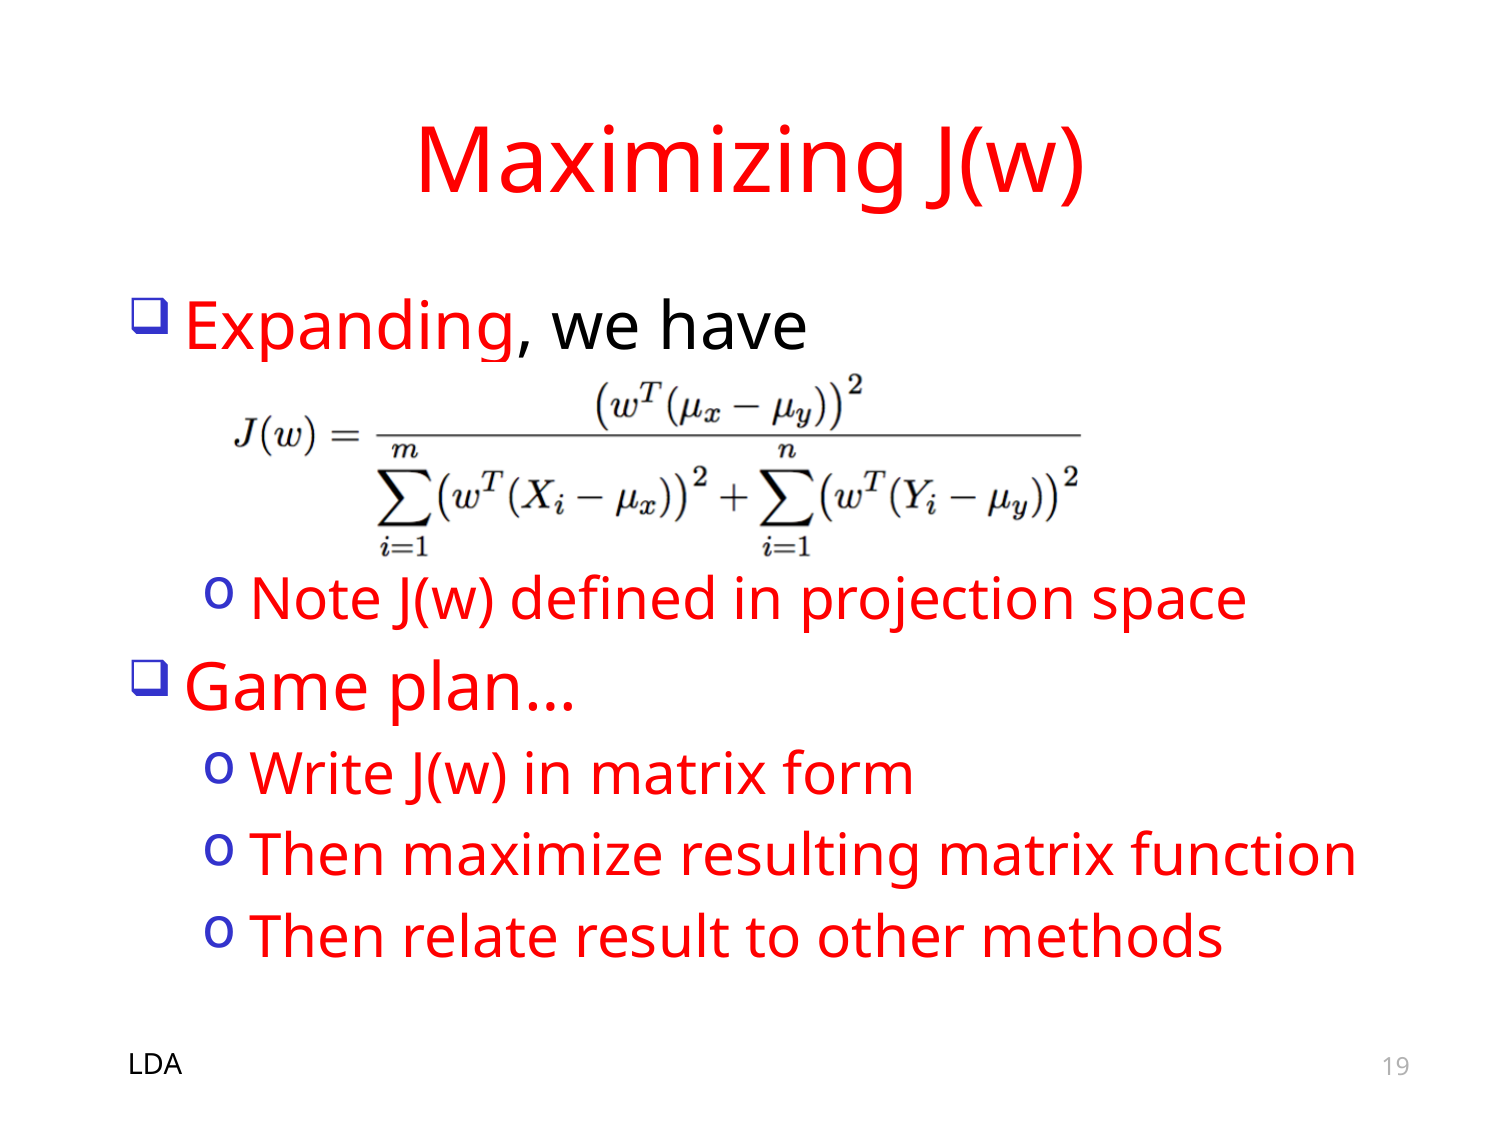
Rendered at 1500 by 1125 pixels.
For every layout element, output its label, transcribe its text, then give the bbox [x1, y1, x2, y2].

footer LDA [112, 1037, 776, 1101]
title Maximizing J(w) [112, 62, 1388, 251]
picture [212, 362, 1103, 563]
slide_number 19 [1074, 1037, 1425, 1098]
list Expanding, we have Note J(w) defined in projection space Game plan… Write J(w) in matrix form Then maximize resulting matrix function Then relate result to other methods [112, 274, 1401, 1001]
